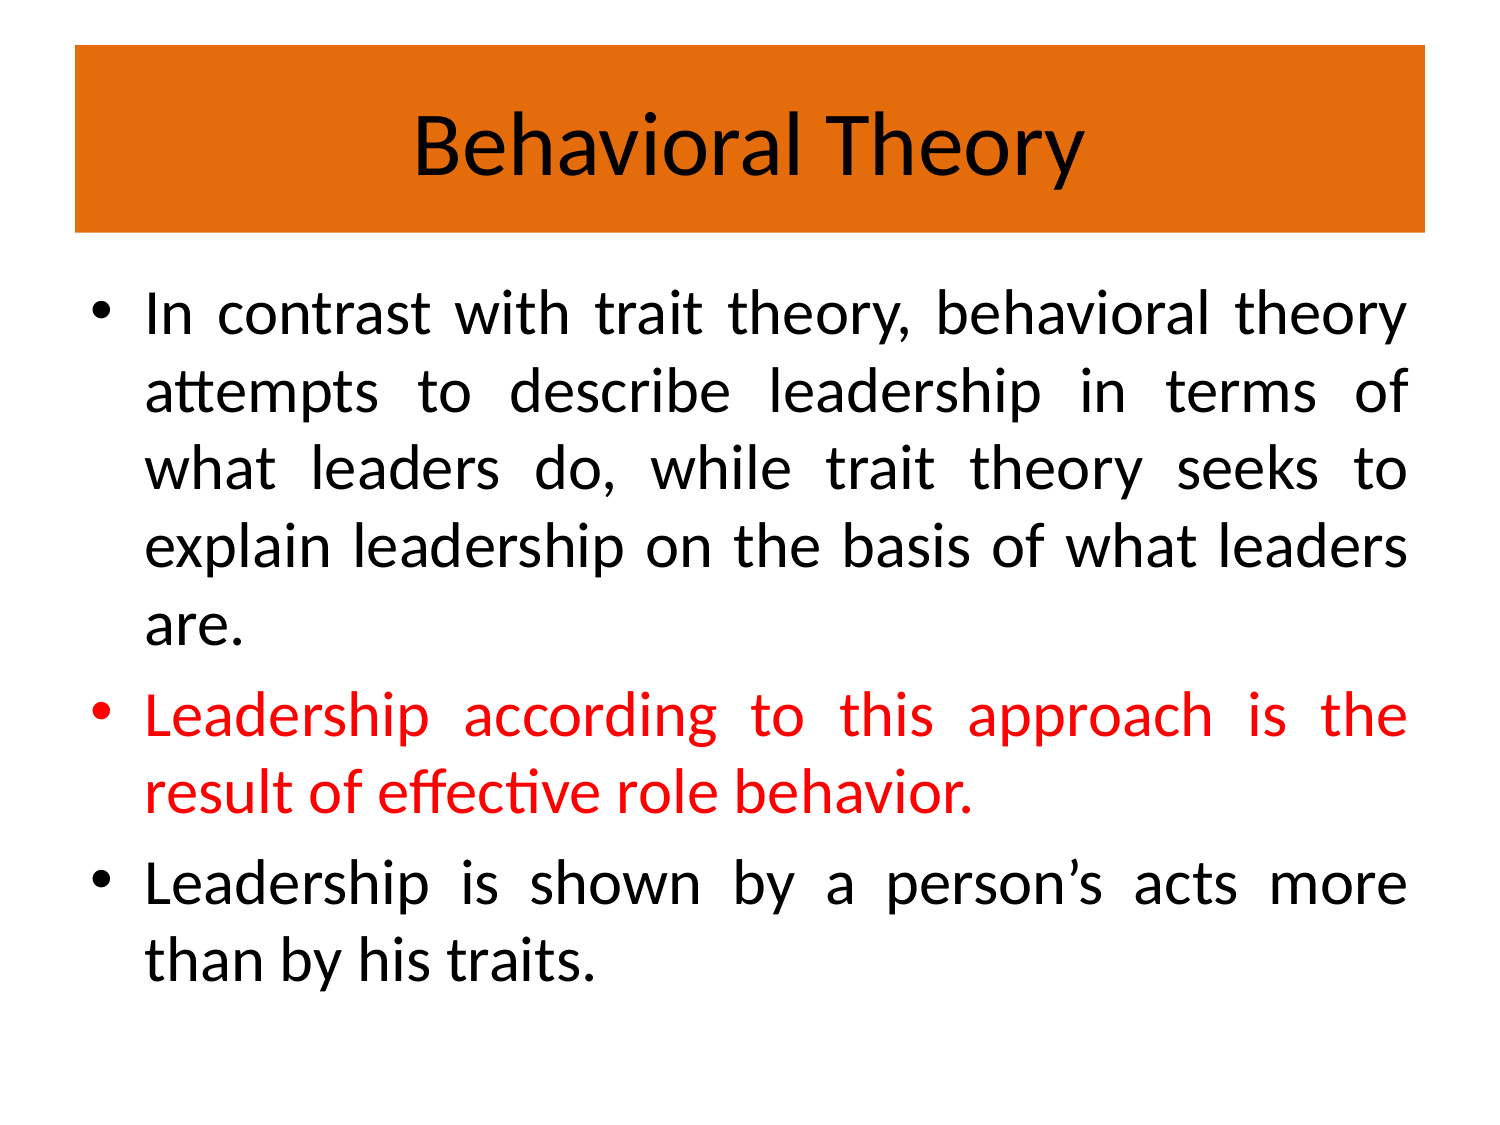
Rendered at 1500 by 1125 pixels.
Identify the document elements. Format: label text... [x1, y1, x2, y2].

title Behavioral Theory [75, 45, 1425, 233]
list In contrast with trait theory, behavioral theory attempts to describe leadership in terms of what leaders do, while trait theory seeks to explain leadership on the basis of what leaders are. Leadership according to this approach is the result of effective role behavior. Leadership is shown by a person’s acts more than by his traits. [75, 262, 1425, 1005]
